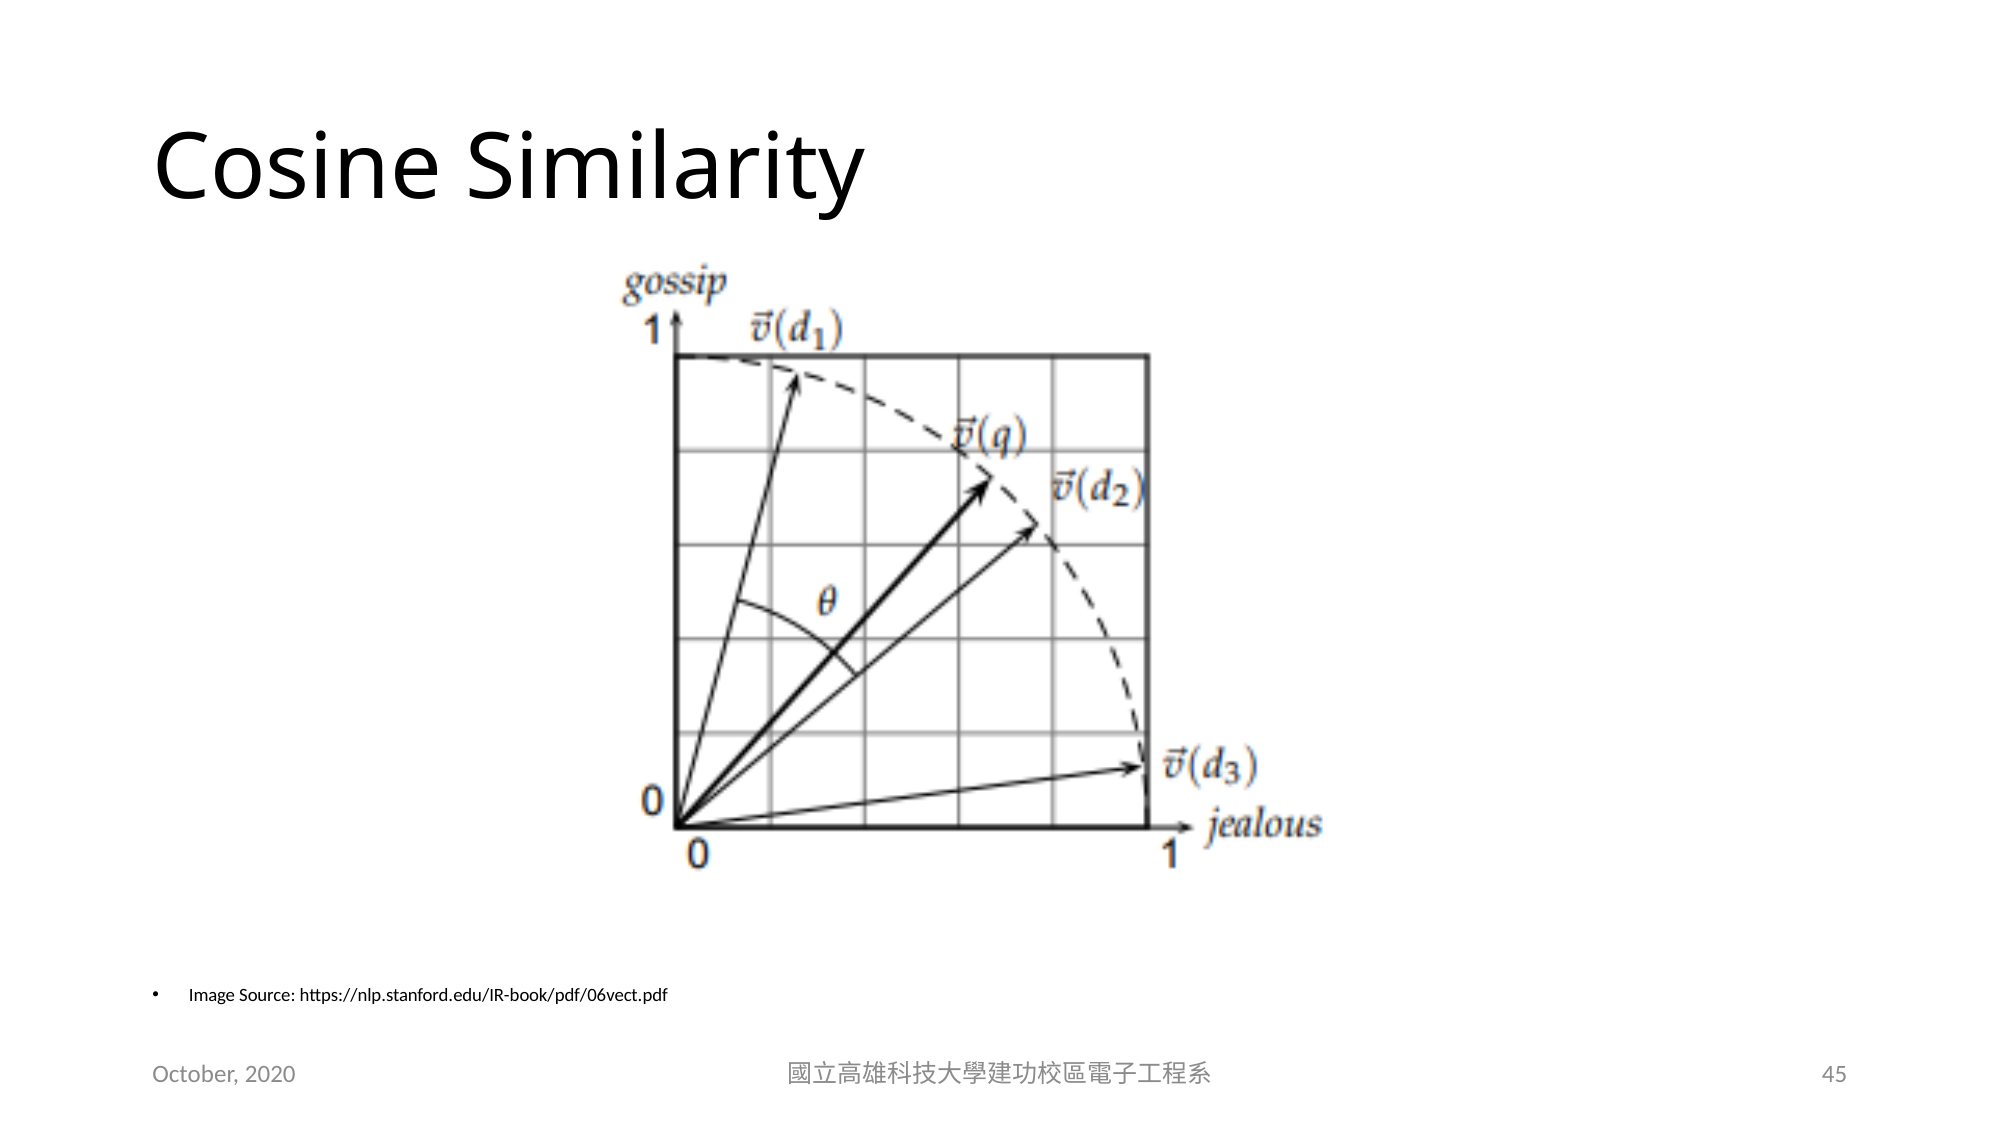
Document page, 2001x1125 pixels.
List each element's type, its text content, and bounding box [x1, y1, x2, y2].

footer 國立高雄科技大學建功校區電子工程系 [662, 1042, 1338, 1103]
picture [587, 245, 1376, 897]
list Image Source: https://nlp.stanford.edu/IR-book/pdf/06vect.pdf [137, 299, 1863, 1014]
slide_number 45 [1412, 1042, 1863, 1103]
title Cosine Similarity [137, 59, 1863, 278]
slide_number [137, 1042, 588, 1103]
